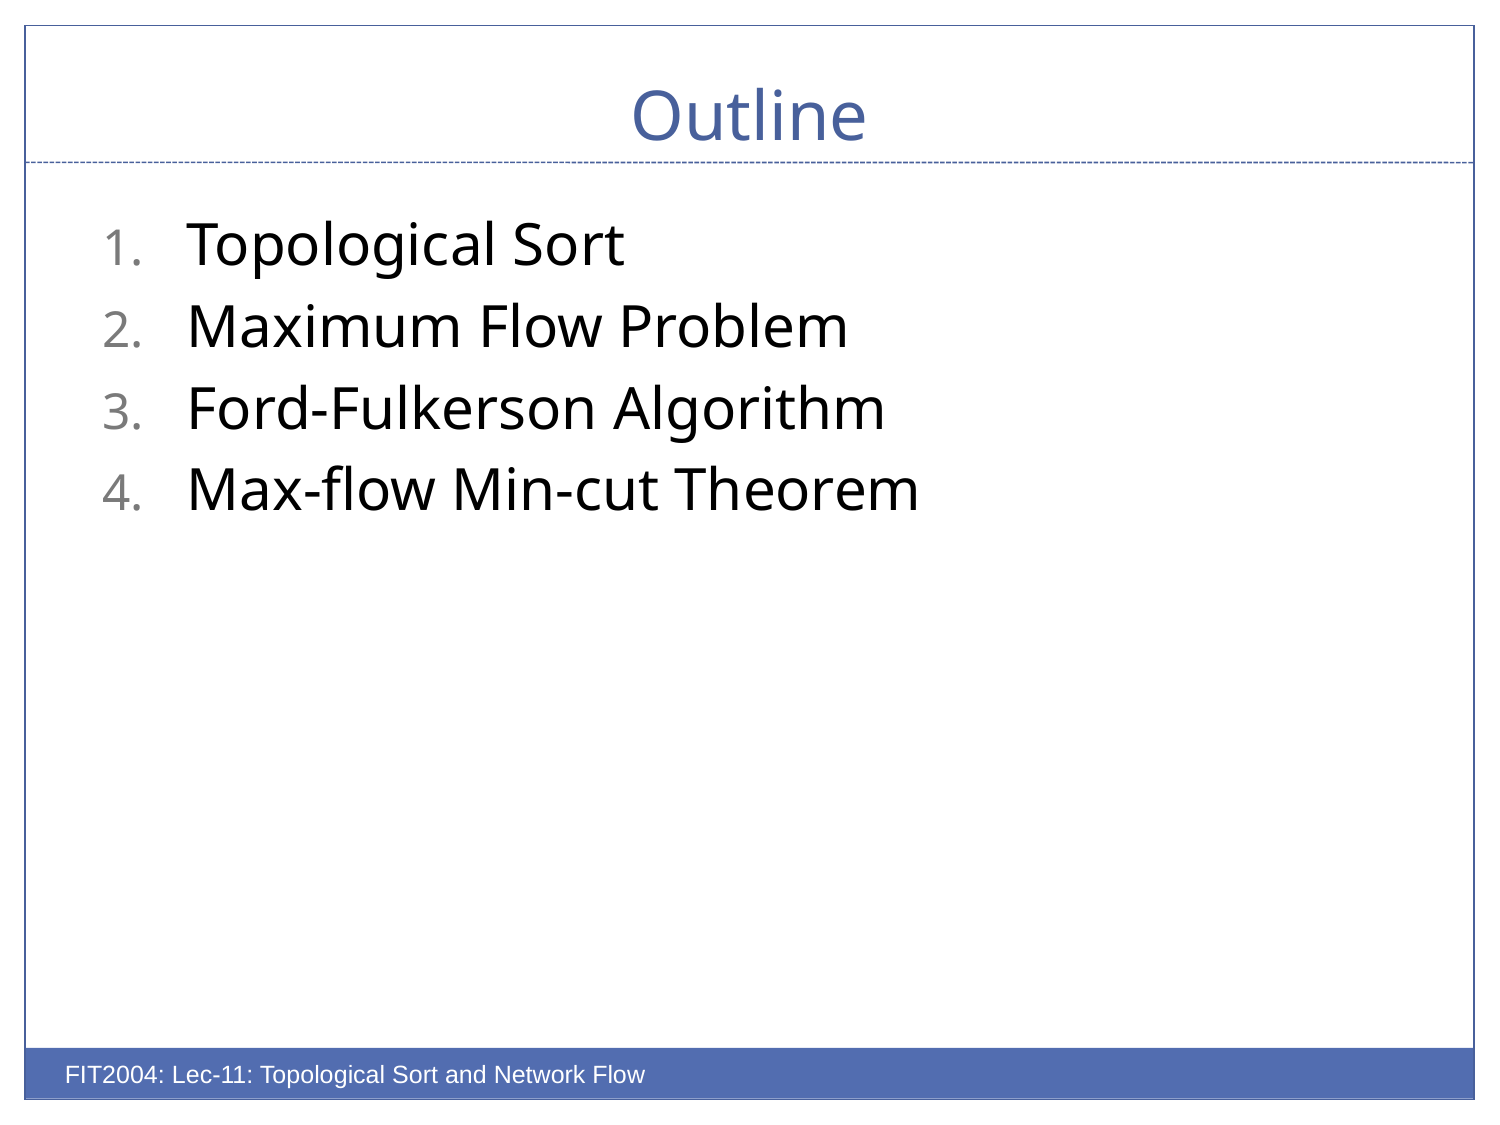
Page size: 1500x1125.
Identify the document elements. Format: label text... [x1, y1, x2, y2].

list Topological Sort Maximum Flow Problem Ford-Fulkerson Algorithm Max-flow Min-cut Theorem [87, 200, 1163, 850]
footer FIT2004: Lec-11: Topological Sort and Network Flow [50, 1051, 800, 1112]
title Outline [49, 37, 1450, 162]
